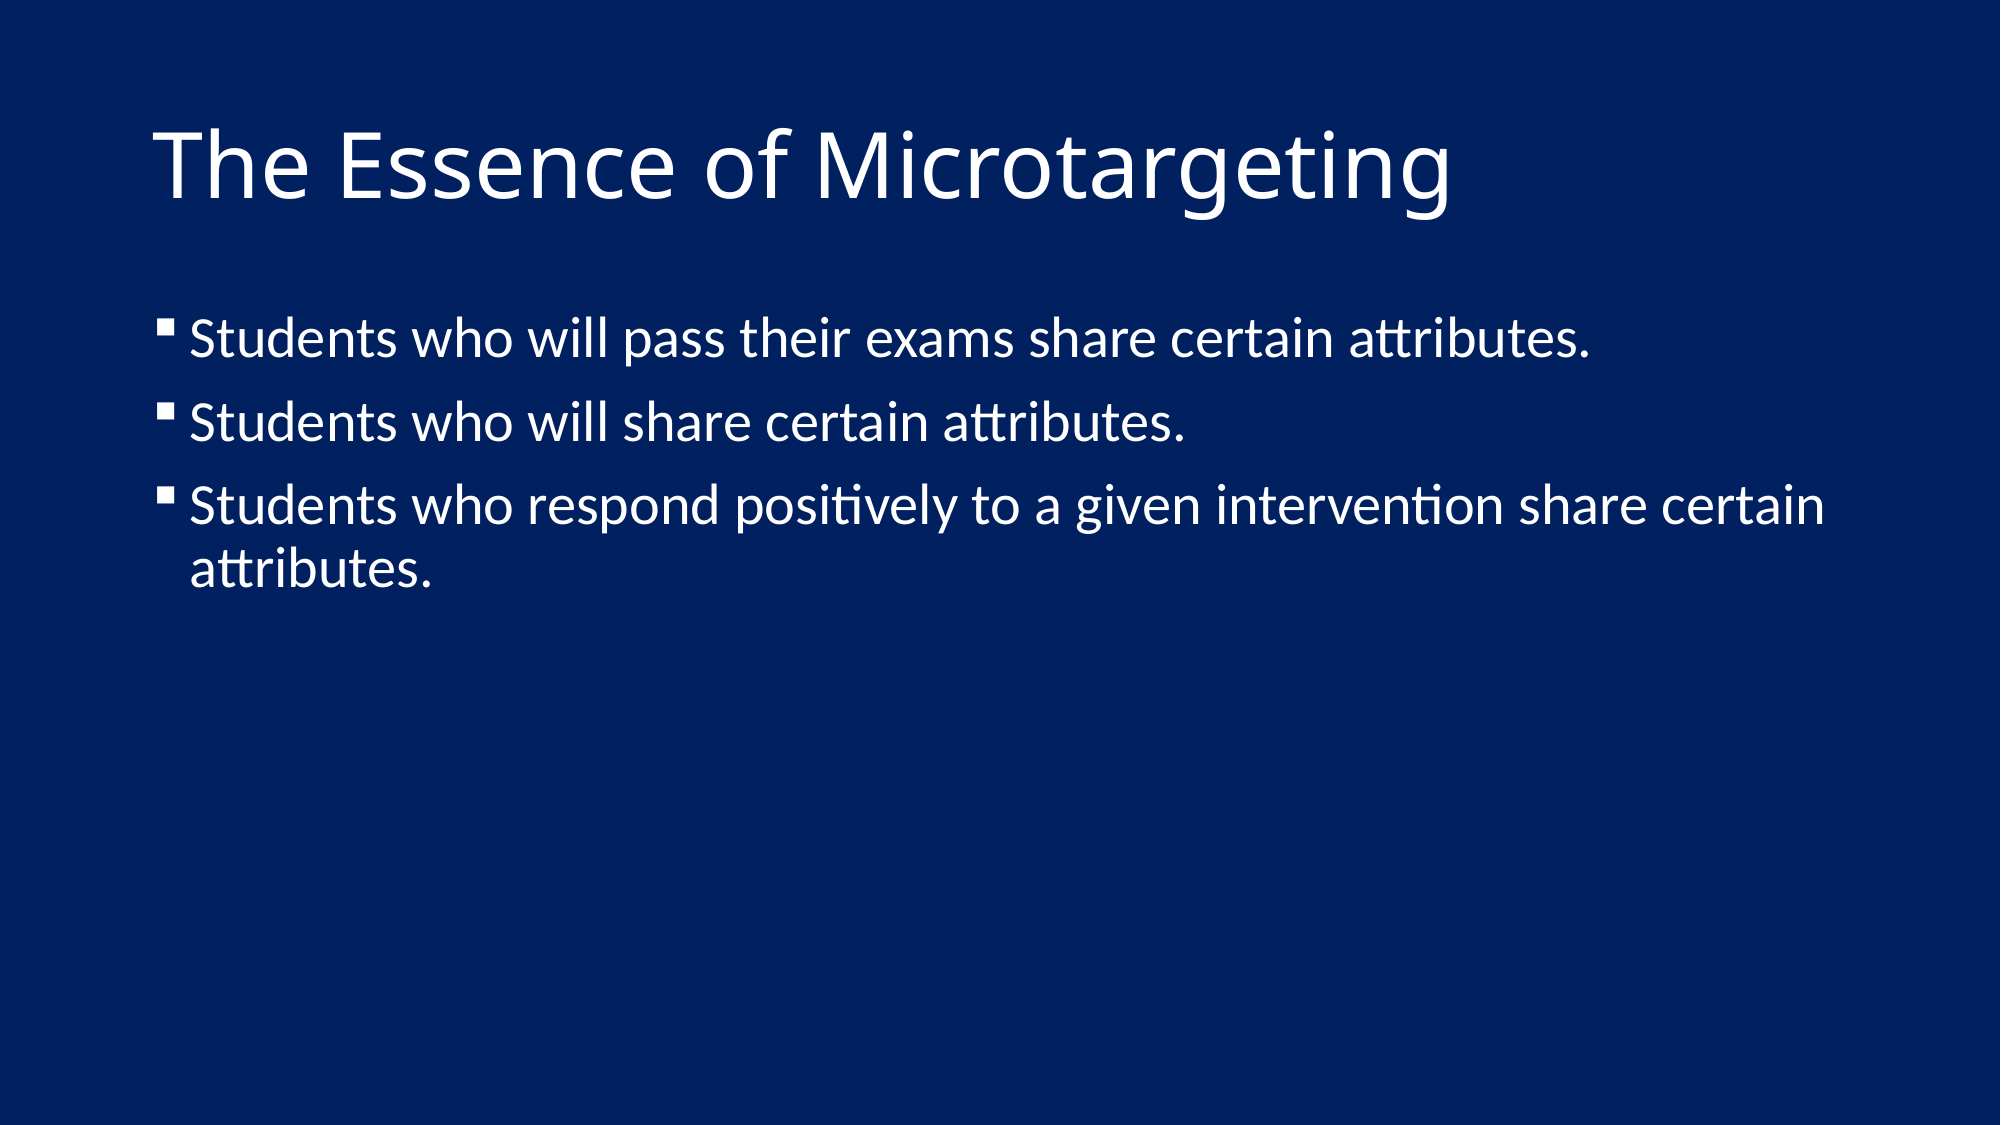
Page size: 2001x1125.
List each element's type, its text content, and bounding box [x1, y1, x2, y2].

list Students who will pass their exams share certain attributes. Students who will share certain attributes. Students who respond positively to a given intervention share certain attributes. [137, 299, 1863, 1014]
title The Essence of Microtargeting [137, 59, 1863, 278]
